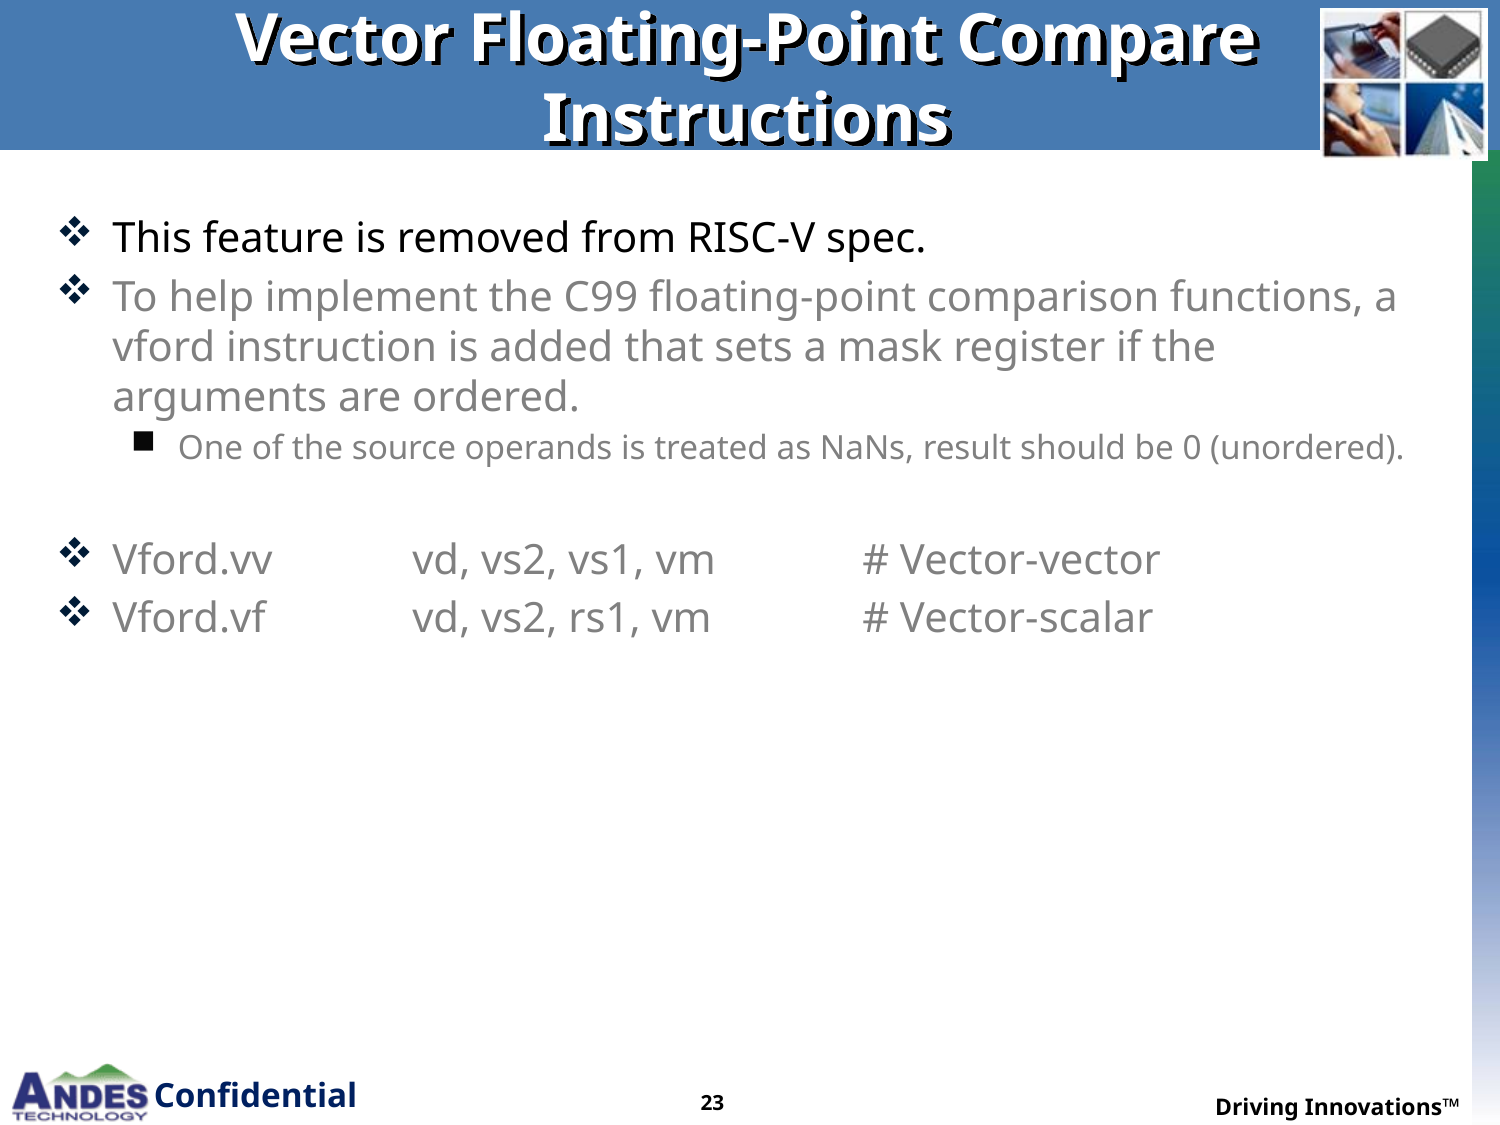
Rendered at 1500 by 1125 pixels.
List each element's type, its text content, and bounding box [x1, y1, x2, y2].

title Vector Floating-Point Compare Instructions [32, 24, 1461, 125]
picture [1320, 8, 1500, 1125]
list This feature is removed from RISC-V spec. To help implement the C99 floating-point comparison functions, a vford instruction is added that sets a mask register if the arguments are ordered. One of the source operands is treated as NaNs, result should be 0 (unordered). Vford.vv vd, vs2, vs1, vm # Vector-vector Vford.vf vd, vs2, rs1, vm # Vector-scalar [40, 203, 1458, 1062]
picture [0, 1063, 163, 1123]
